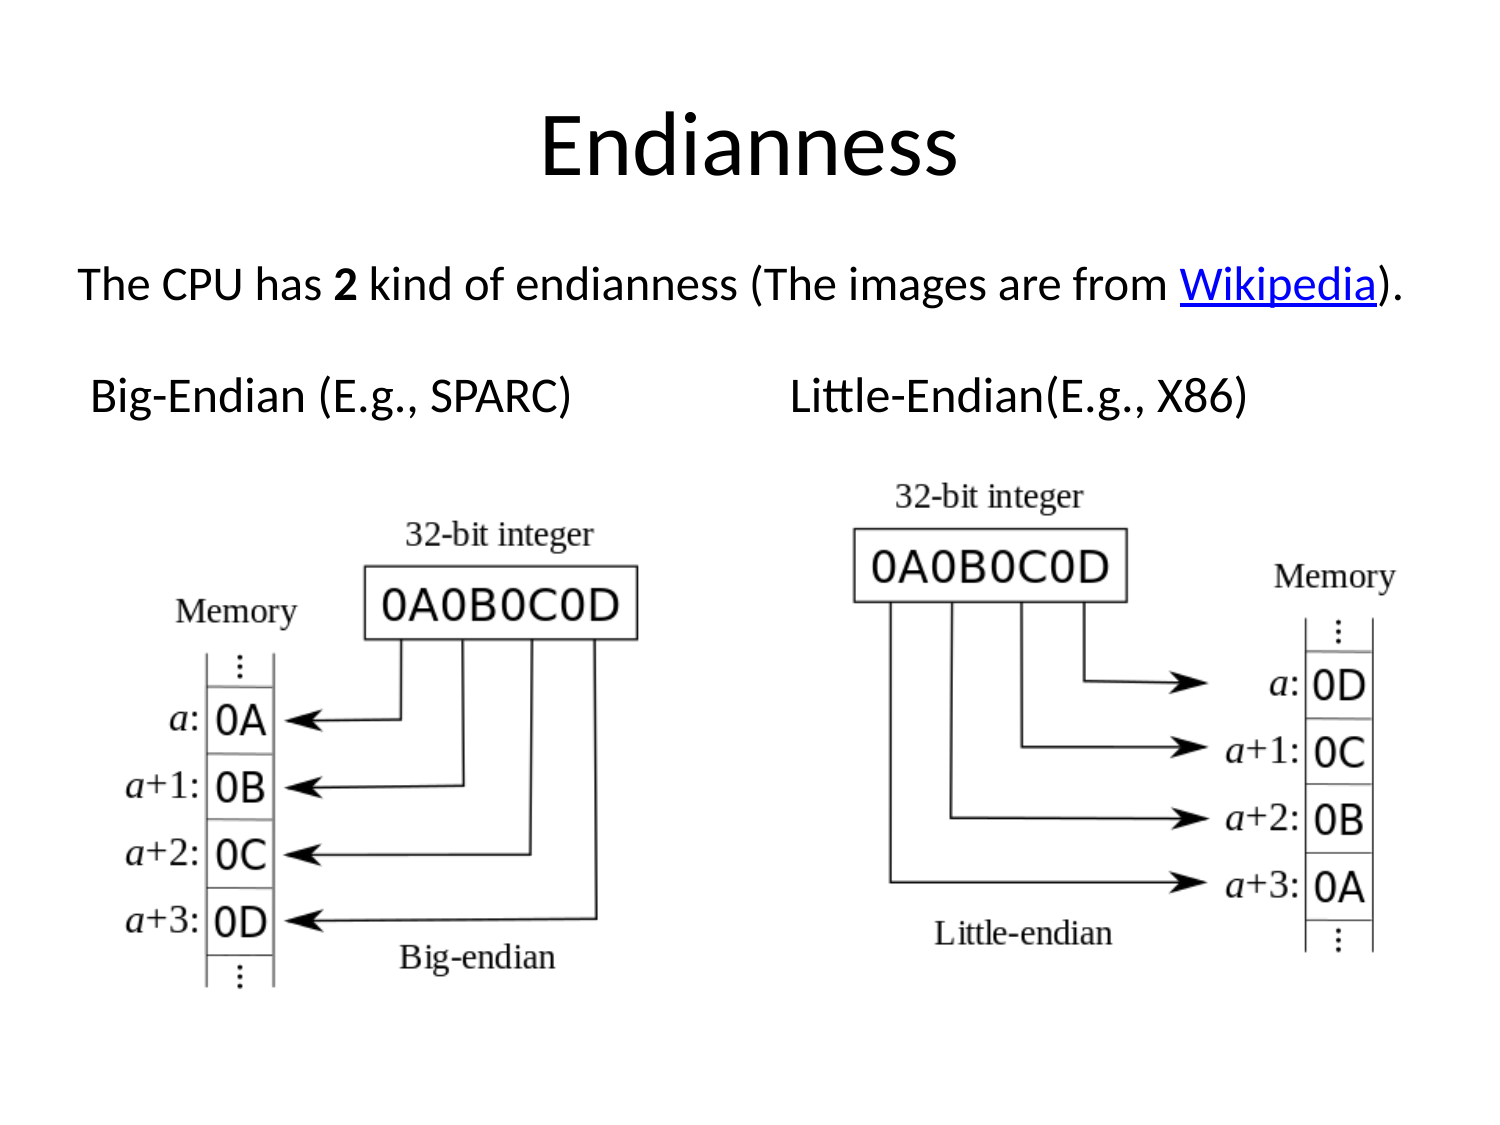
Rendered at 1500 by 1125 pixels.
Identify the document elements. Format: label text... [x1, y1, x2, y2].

picture [72, 474, 698, 1033]
picture [808, 450, 1435, 1009]
list Little-Endian(E.g., X86) [774, 324, 1438, 430]
text_box The CPU has 2 kind of endianness (The images are from Wikipedia). [62, 237, 1425, 318]
title Endianness [75, 45, 1425, 233]
list Big-Endian (E.g., SPARC) [75, 350, 738, 430]
